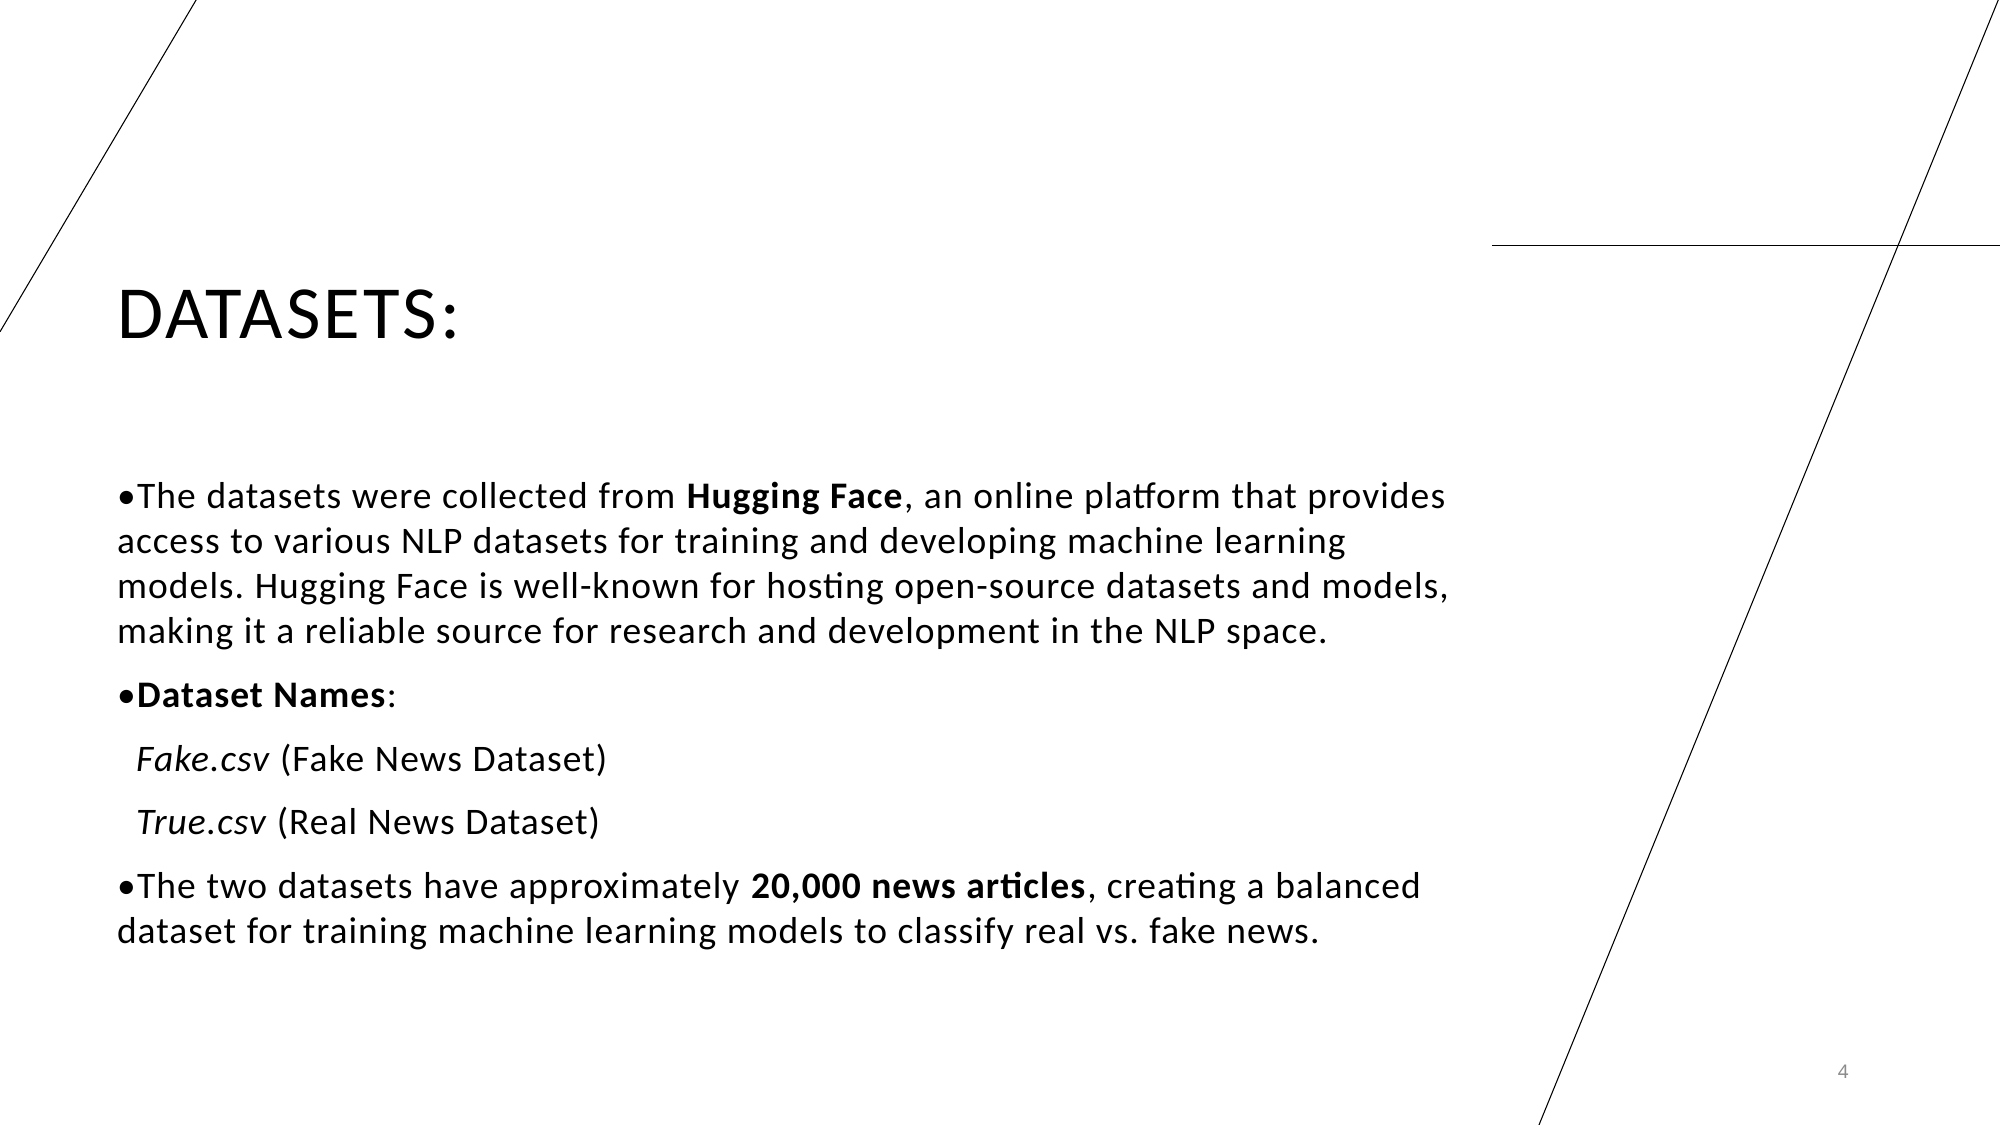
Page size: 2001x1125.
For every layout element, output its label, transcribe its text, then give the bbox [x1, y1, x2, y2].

title Datasets: [102, 200, 722, 363]
list •The datasets were collected from Hugging Face, an online platform that provides access to various NLP datasets for training and developing machine learning models. Hugging Face is well-known for hosting open-source datasets and models, making it a reliable source for research and development in the NLP space. •Dataset Names: Fake.csv (Fake News Dataset) True.csv (Real News Dataset) •The two datasets have approximately 20,000 news articles, creating a balanced dataset for training machine learning models to classify real vs. fake news. [102, 463, 1470, 1023]
slide_number 4 [1701, 1042, 1864, 1103]
